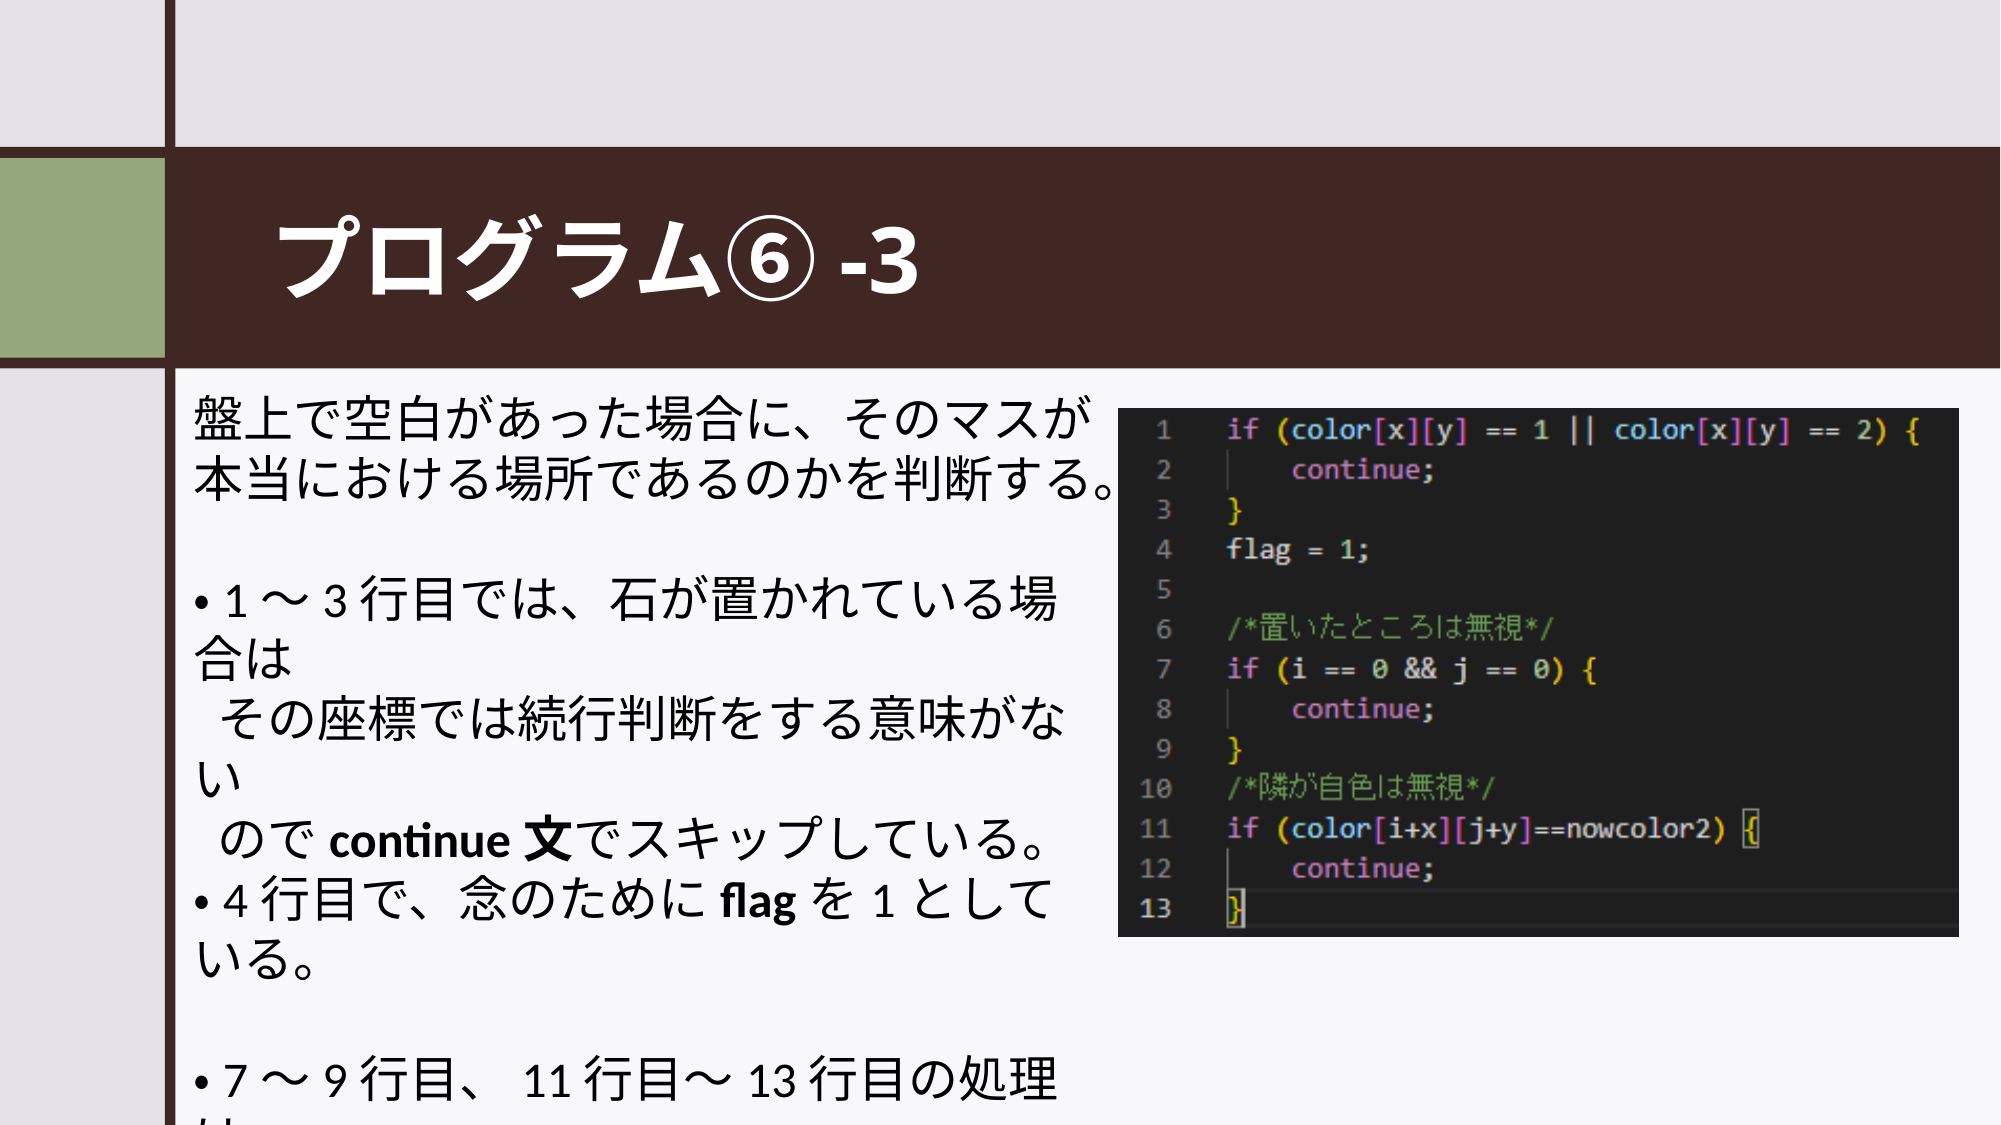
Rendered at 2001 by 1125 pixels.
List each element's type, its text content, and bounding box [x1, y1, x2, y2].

title プログラム⑥-3 [267, 200, 934, 387]
list 盤上で空白があった場合に、そのマスが 本当における場所であるのかを判断する。 ・1～3行目では、石が置かれている場合は その座標では続行判断をする意味がない のでcontinue文でスキップしている。 ・4行目で、念のためにflagを1としている。 ・7～9行目、11行目～13行目の処理は プログラム④-1と意味は同じ。 [193, 387, 1100, 994]
picture [1118, 408, 1959, 937]
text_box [0, 0, 176, 1125]
